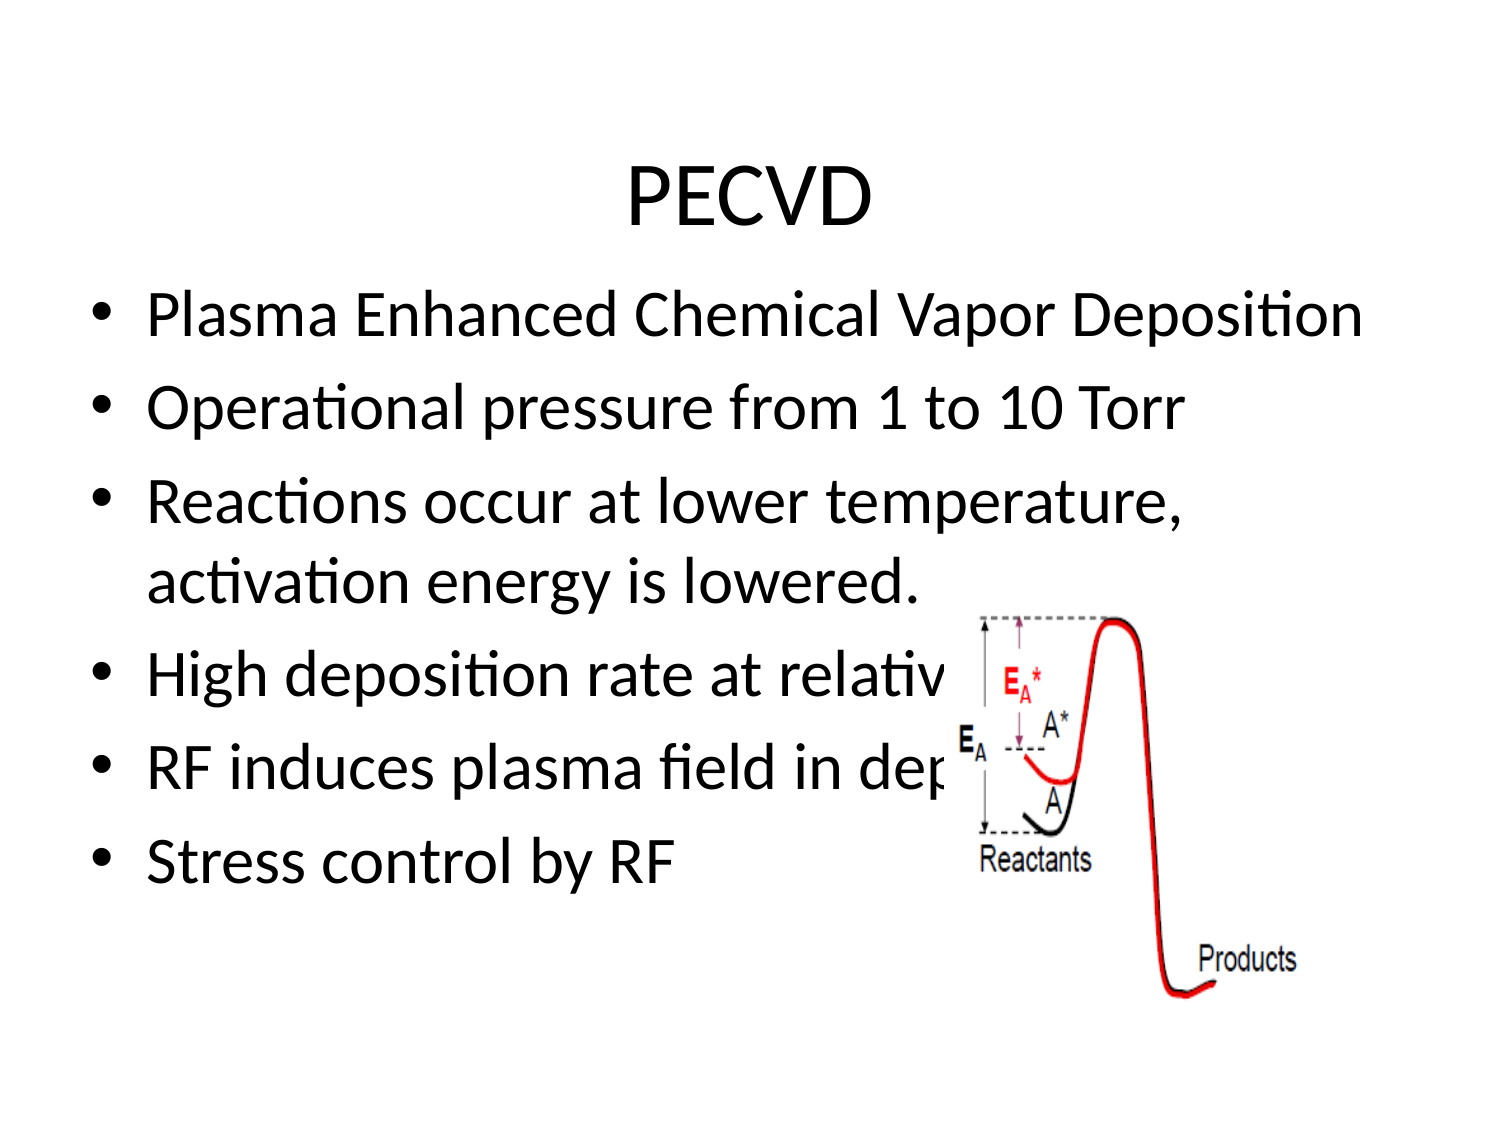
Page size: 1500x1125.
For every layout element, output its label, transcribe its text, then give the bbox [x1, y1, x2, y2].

picture [944, 584, 1311, 1017]
title PECVD [75, 95, 1425, 262]
list Plasma Enhanced Chemical Vapor Deposition Operational pressure from 1 to 10 Torr Reactions occur at lower temperature, activation energy is lowered. High deposition rate at relatively low temp. RF induces plasma field in deposition gas Stress control by RF [75, 262, 1425, 1005]
